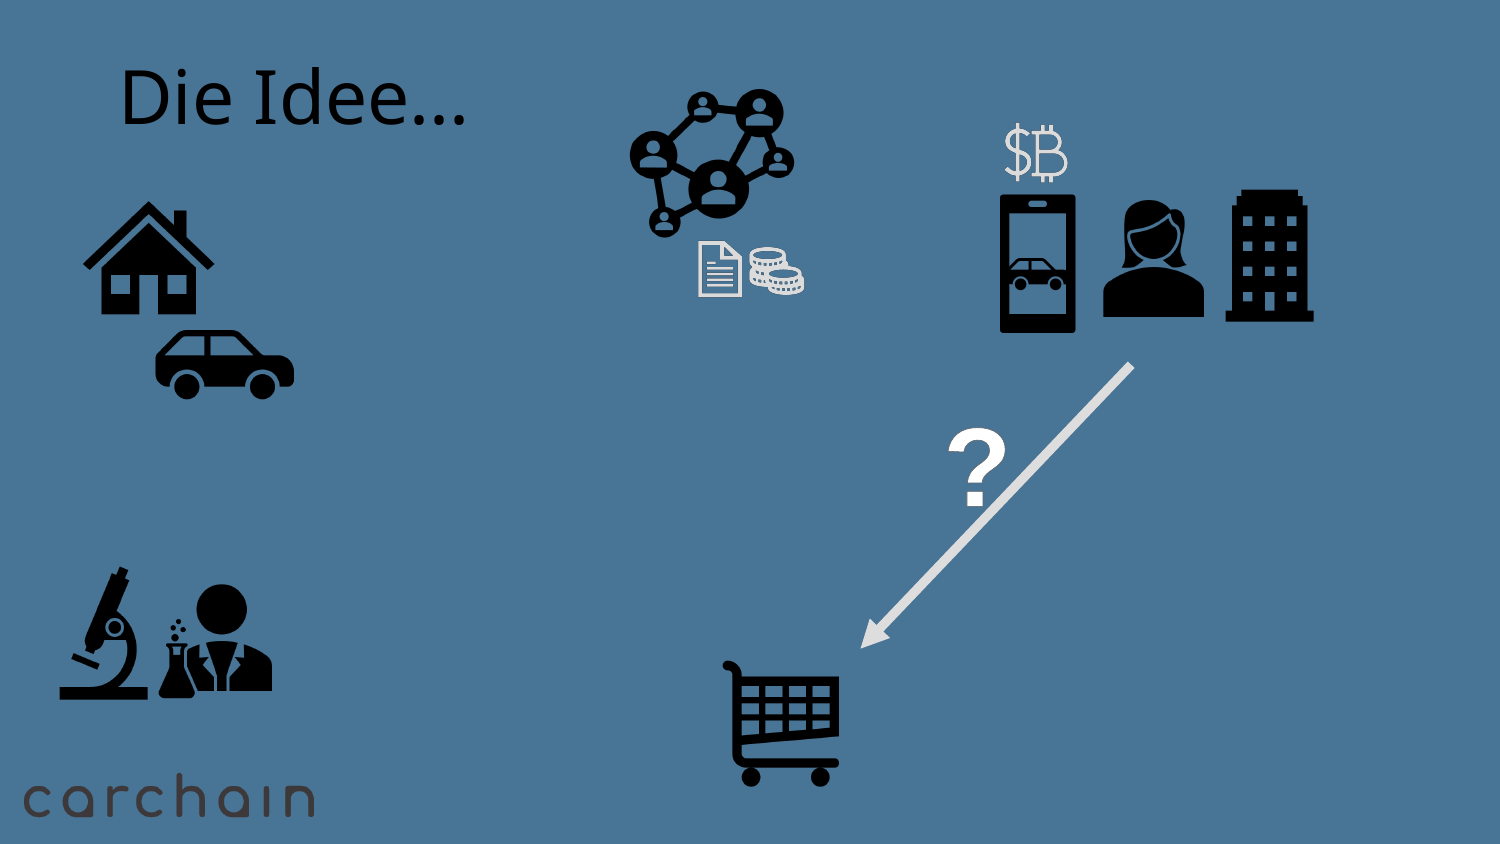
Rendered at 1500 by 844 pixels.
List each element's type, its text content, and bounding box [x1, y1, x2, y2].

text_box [860, 364, 1132, 649]
picture [73, 182, 300, 440]
picture [618, 72, 808, 303]
picture [20, 768, 323, 827]
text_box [985, 119, 1083, 186]
picture [961, 179, 1345, 339]
title Die Idee... [103, 45, 1397, 140]
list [27, 558, 179, 709]
picture [710, 648, 861, 799]
picture [146, 561, 297, 713]
